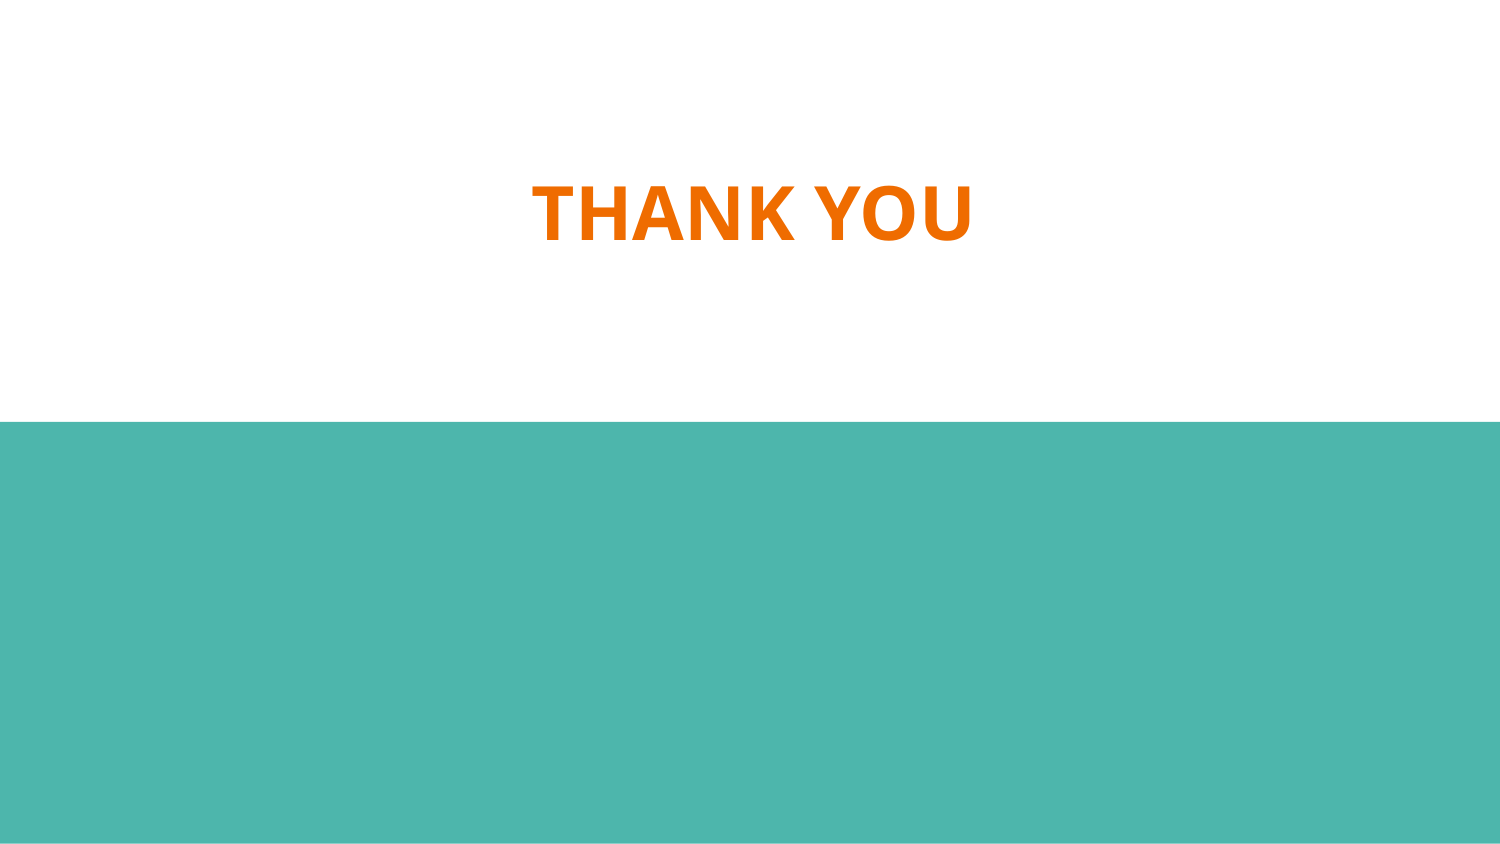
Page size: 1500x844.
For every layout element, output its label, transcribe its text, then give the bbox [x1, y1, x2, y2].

title THANK YOU [51, 133, 1458, 289]
